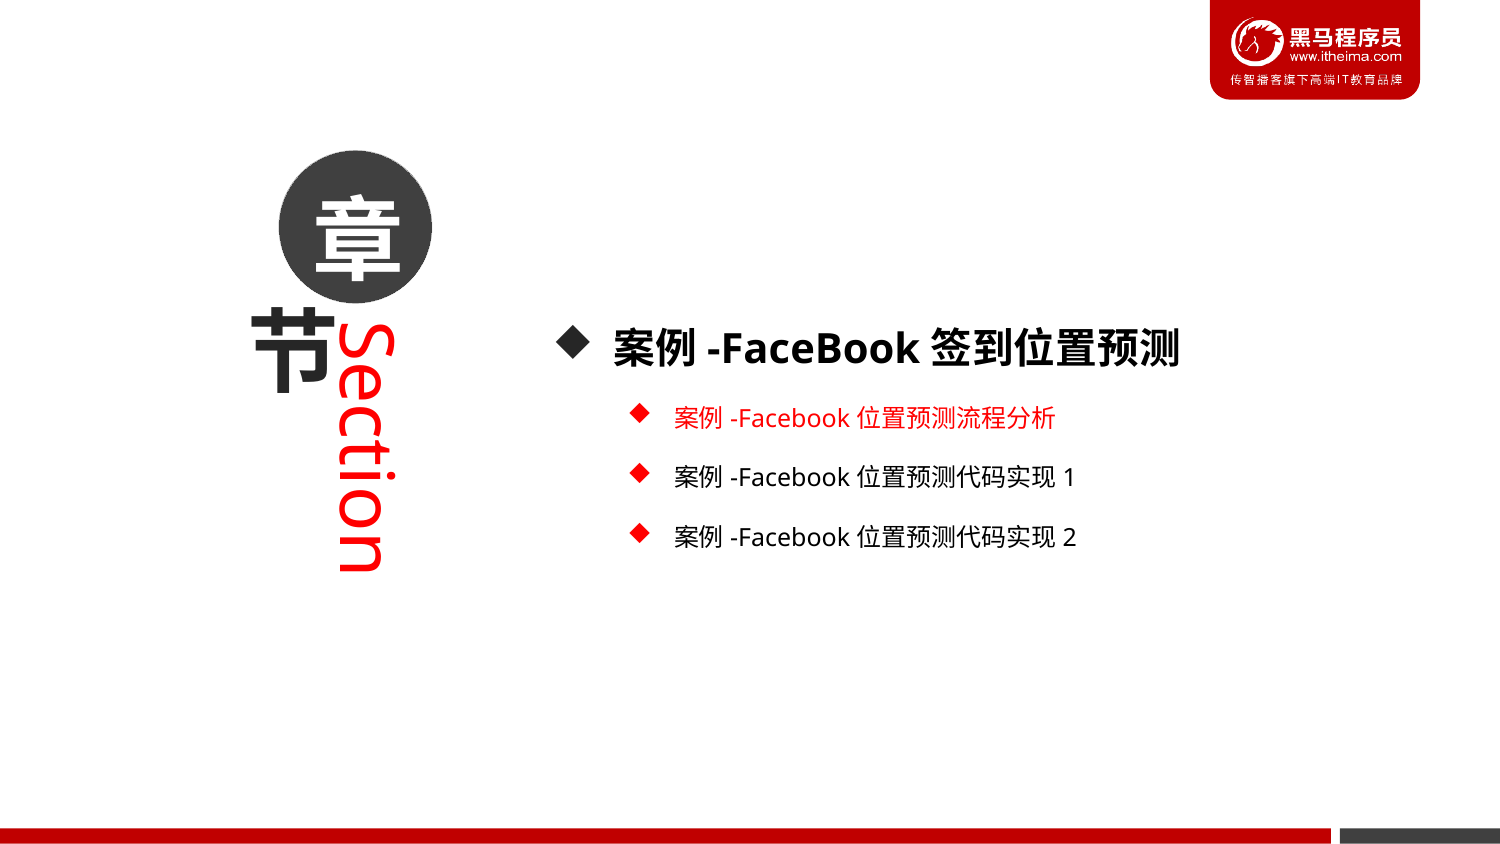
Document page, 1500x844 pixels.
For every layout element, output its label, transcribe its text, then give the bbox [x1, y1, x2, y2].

text_box 章 [278, 150, 433, 304]
text_box 节 [218, 288, 339, 410]
text_box 案例-FaceBook签到位置预测 案例-Facebook位置预测流程分析 案例-Facebook位置预测代码实现1 案例-Facebook位置预测代码实现2 [537, 264, 1247, 560]
text_box Section [321, 314, 427, 749]
picture [1212, 8, 1421, 94]
